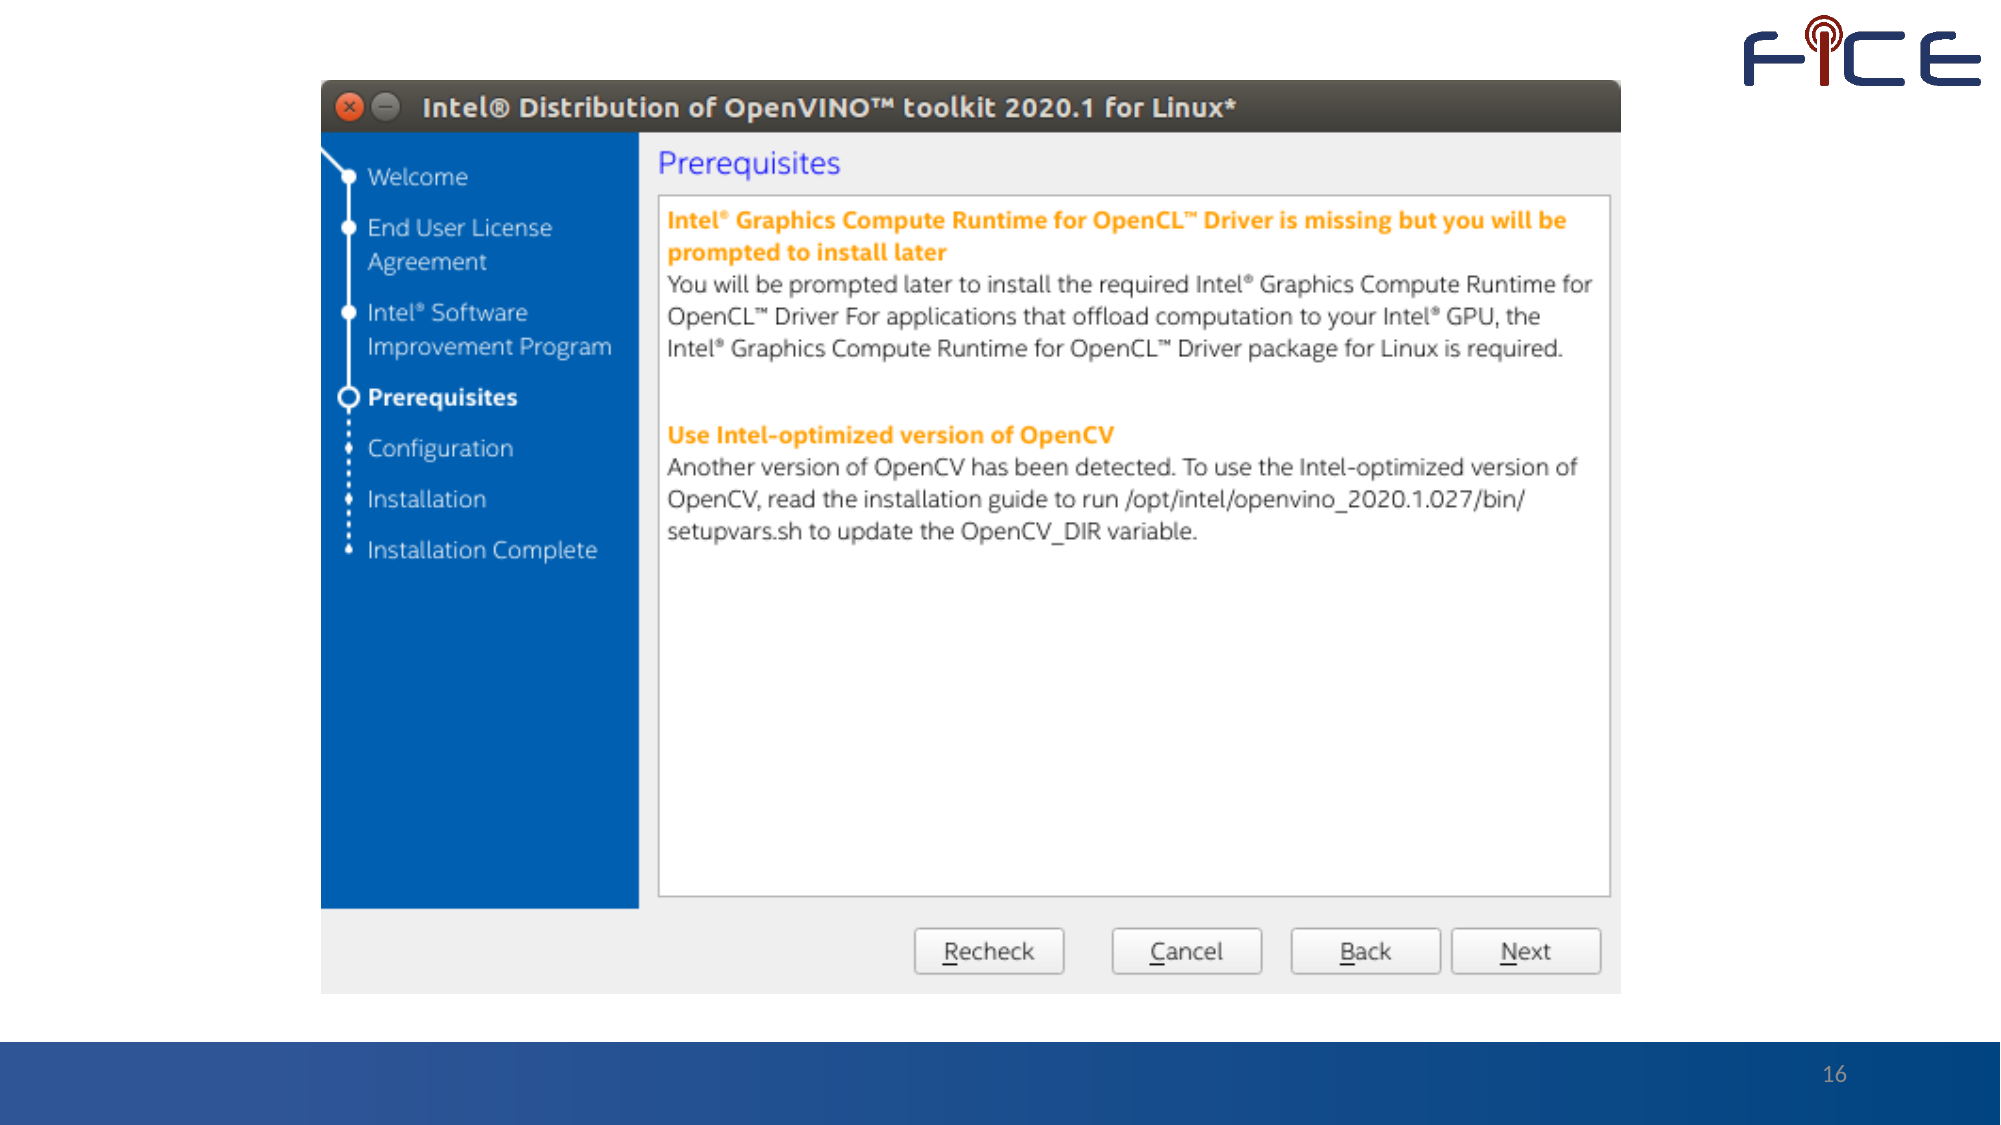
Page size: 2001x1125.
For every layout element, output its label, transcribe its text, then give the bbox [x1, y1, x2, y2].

picture [1744, 15, 1981, 86]
slide_number 16 [1412, 1042, 1863, 1103]
picture [321, 80, 1621, 994]
